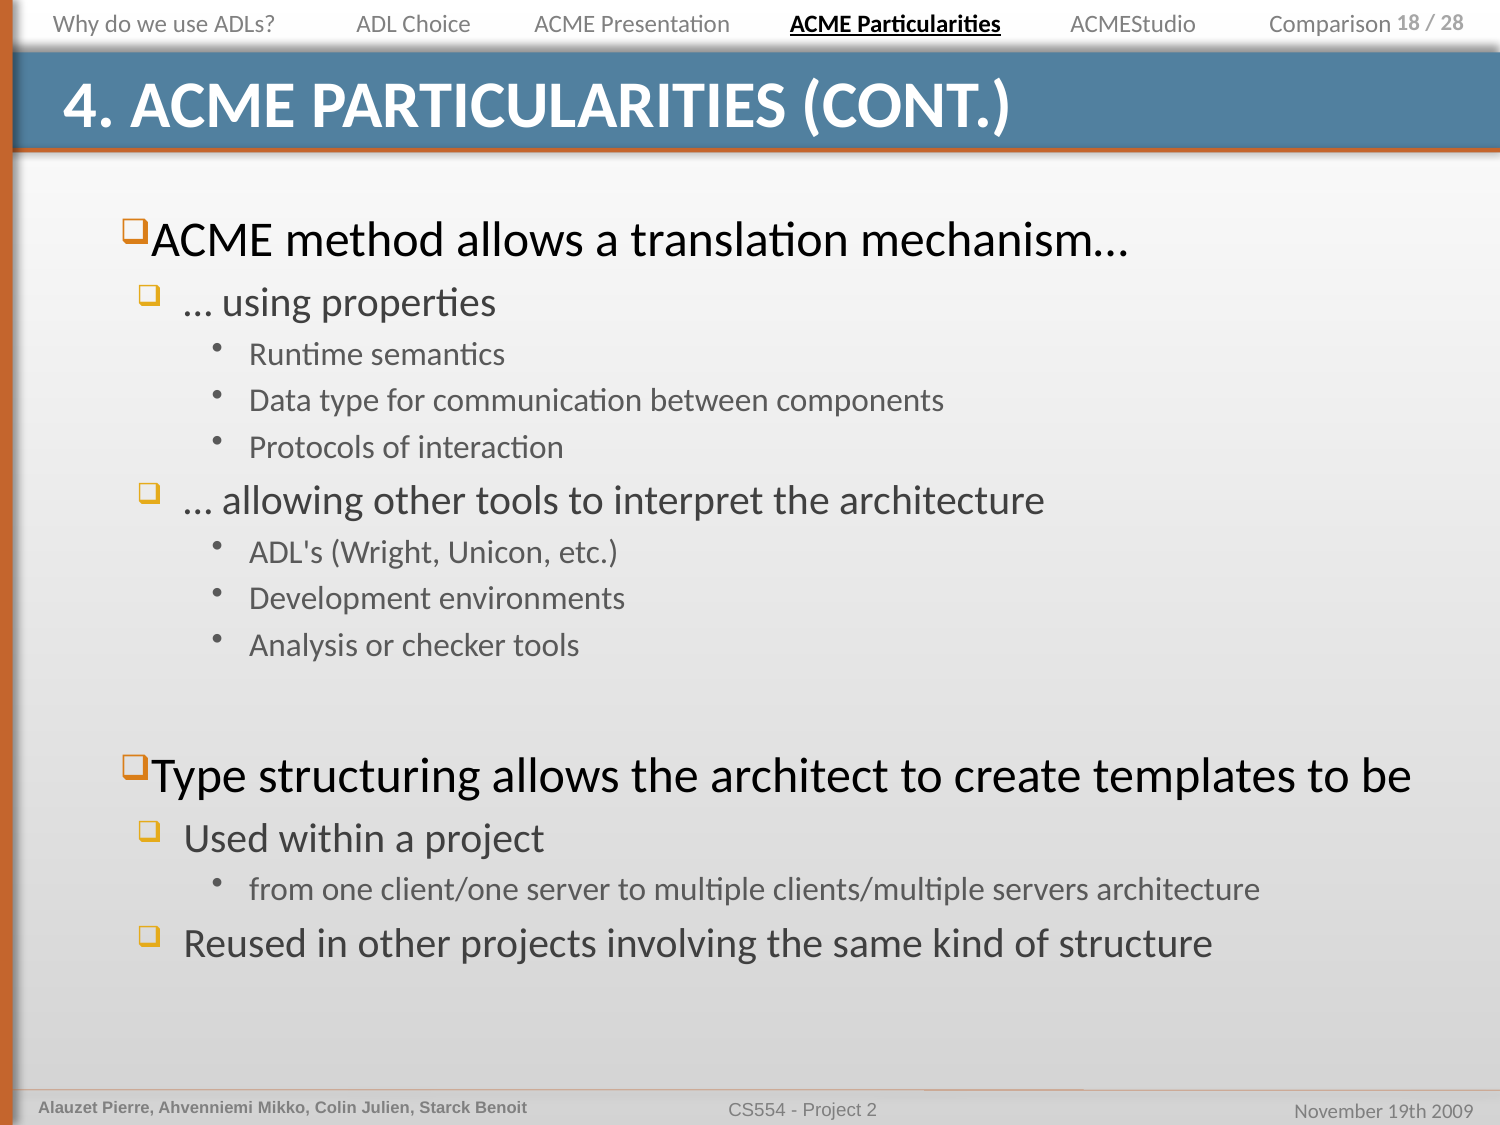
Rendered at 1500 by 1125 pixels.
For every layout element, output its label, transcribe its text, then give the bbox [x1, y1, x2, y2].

title 4. ACME particularities (cont.) [49, 53, 1442, 141]
text_box ACME Particularities [775, 0, 1017, 45]
text_box Comparison [1254, 0, 1407, 45]
text_box Why do we use ADLs? [38, 0, 292, 45]
text_box ADL Choice [341, 0, 487, 45]
list ACME method allows a translation mechanism… … using properties Runtime semantics Data type for communication between components Protocols of interaction … allowing other tools to interpret the architecture ADL's (Wright, Unicon, etc.) Development environments Analysis or checker tools Type structuring allows the architect to create templates to be Used within a project from one client/one server to multiple clients/multiple servers architecture Reused in other projects involving the same kind of structure [46, 199, 1465, 1079]
text_box ACMEStudio [1055, 0, 1212, 45]
text_box ACME Presentation [519, 0, 746, 45]
